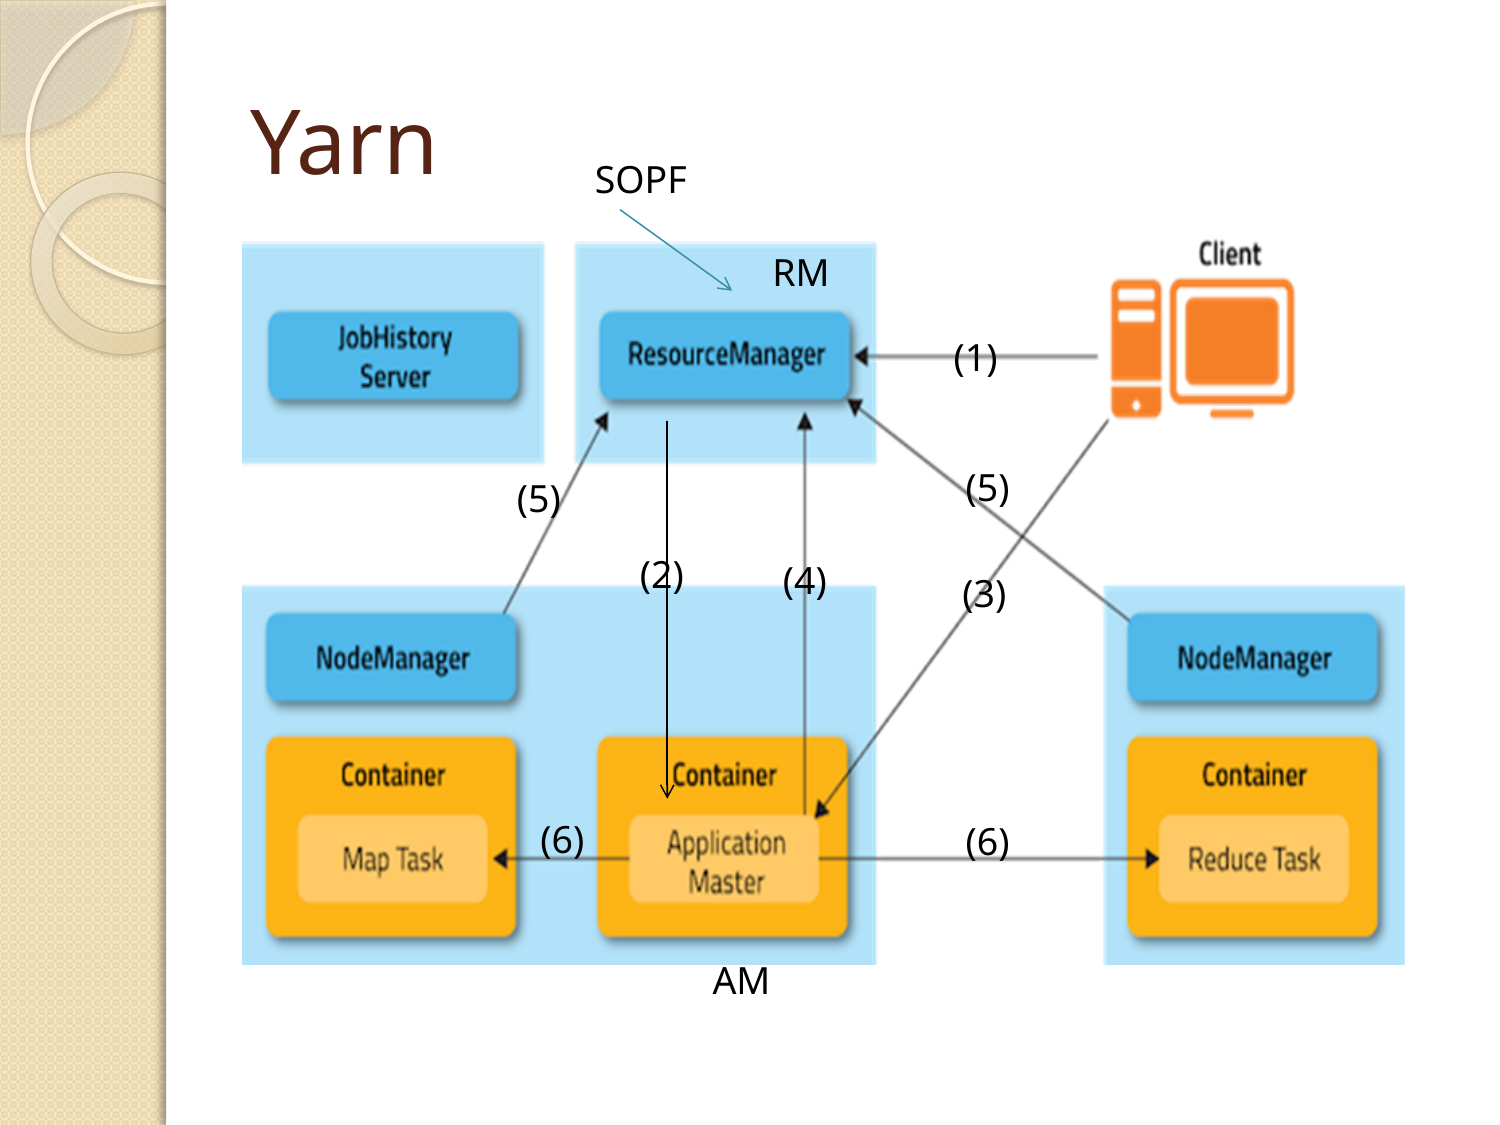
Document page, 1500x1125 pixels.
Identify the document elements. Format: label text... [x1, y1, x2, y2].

text_box SOPF [580, 148, 702, 209]
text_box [619, 209, 733, 291]
text_box AM [697, 975, 786, 1010]
picture [241, 234, 1405, 965]
title Yarn [235, 45, 1466, 233]
